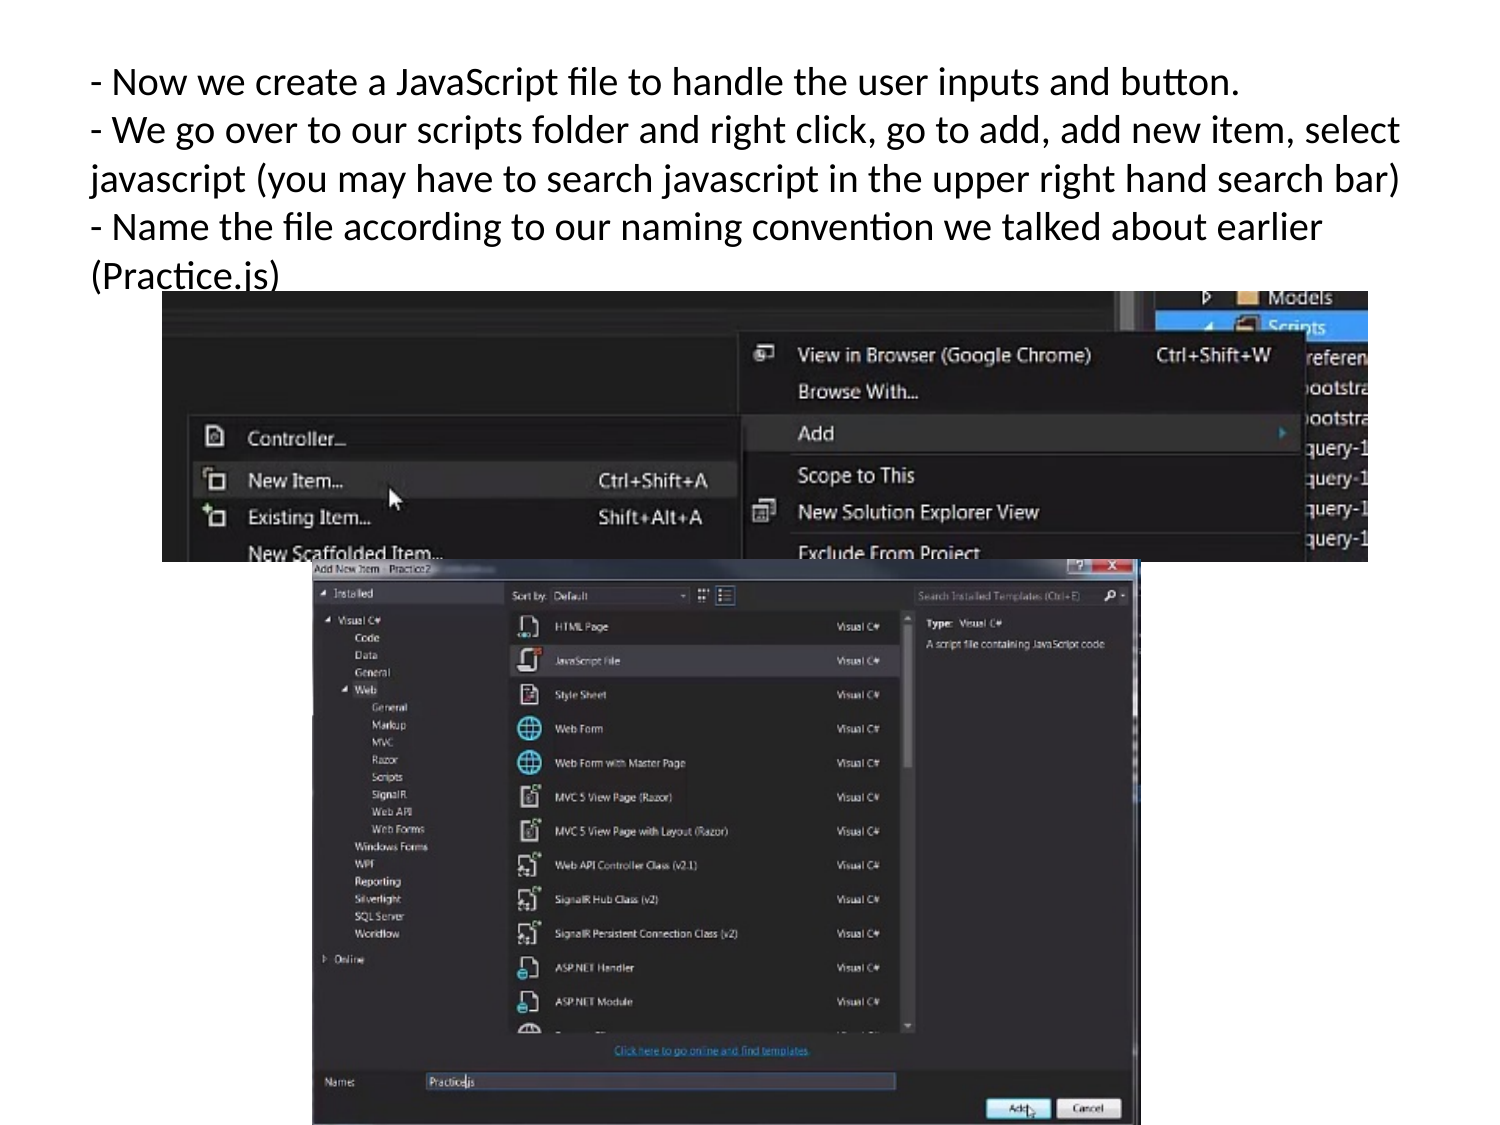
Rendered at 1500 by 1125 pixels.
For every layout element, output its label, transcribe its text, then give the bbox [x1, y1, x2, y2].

title - Now we create a JavaScript file to handle the user inputs and button. - We go over to our scripts folder and right click, go to add, add new item, select javascript (you may have to search javascript in the upper right hand search bar) - Name the file according to our naming convention we talked about earlier (Practice.js) [75, 45, 1425, 375]
picture [312, 559, 1141, 1125]
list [162, 290, 1368, 563]
